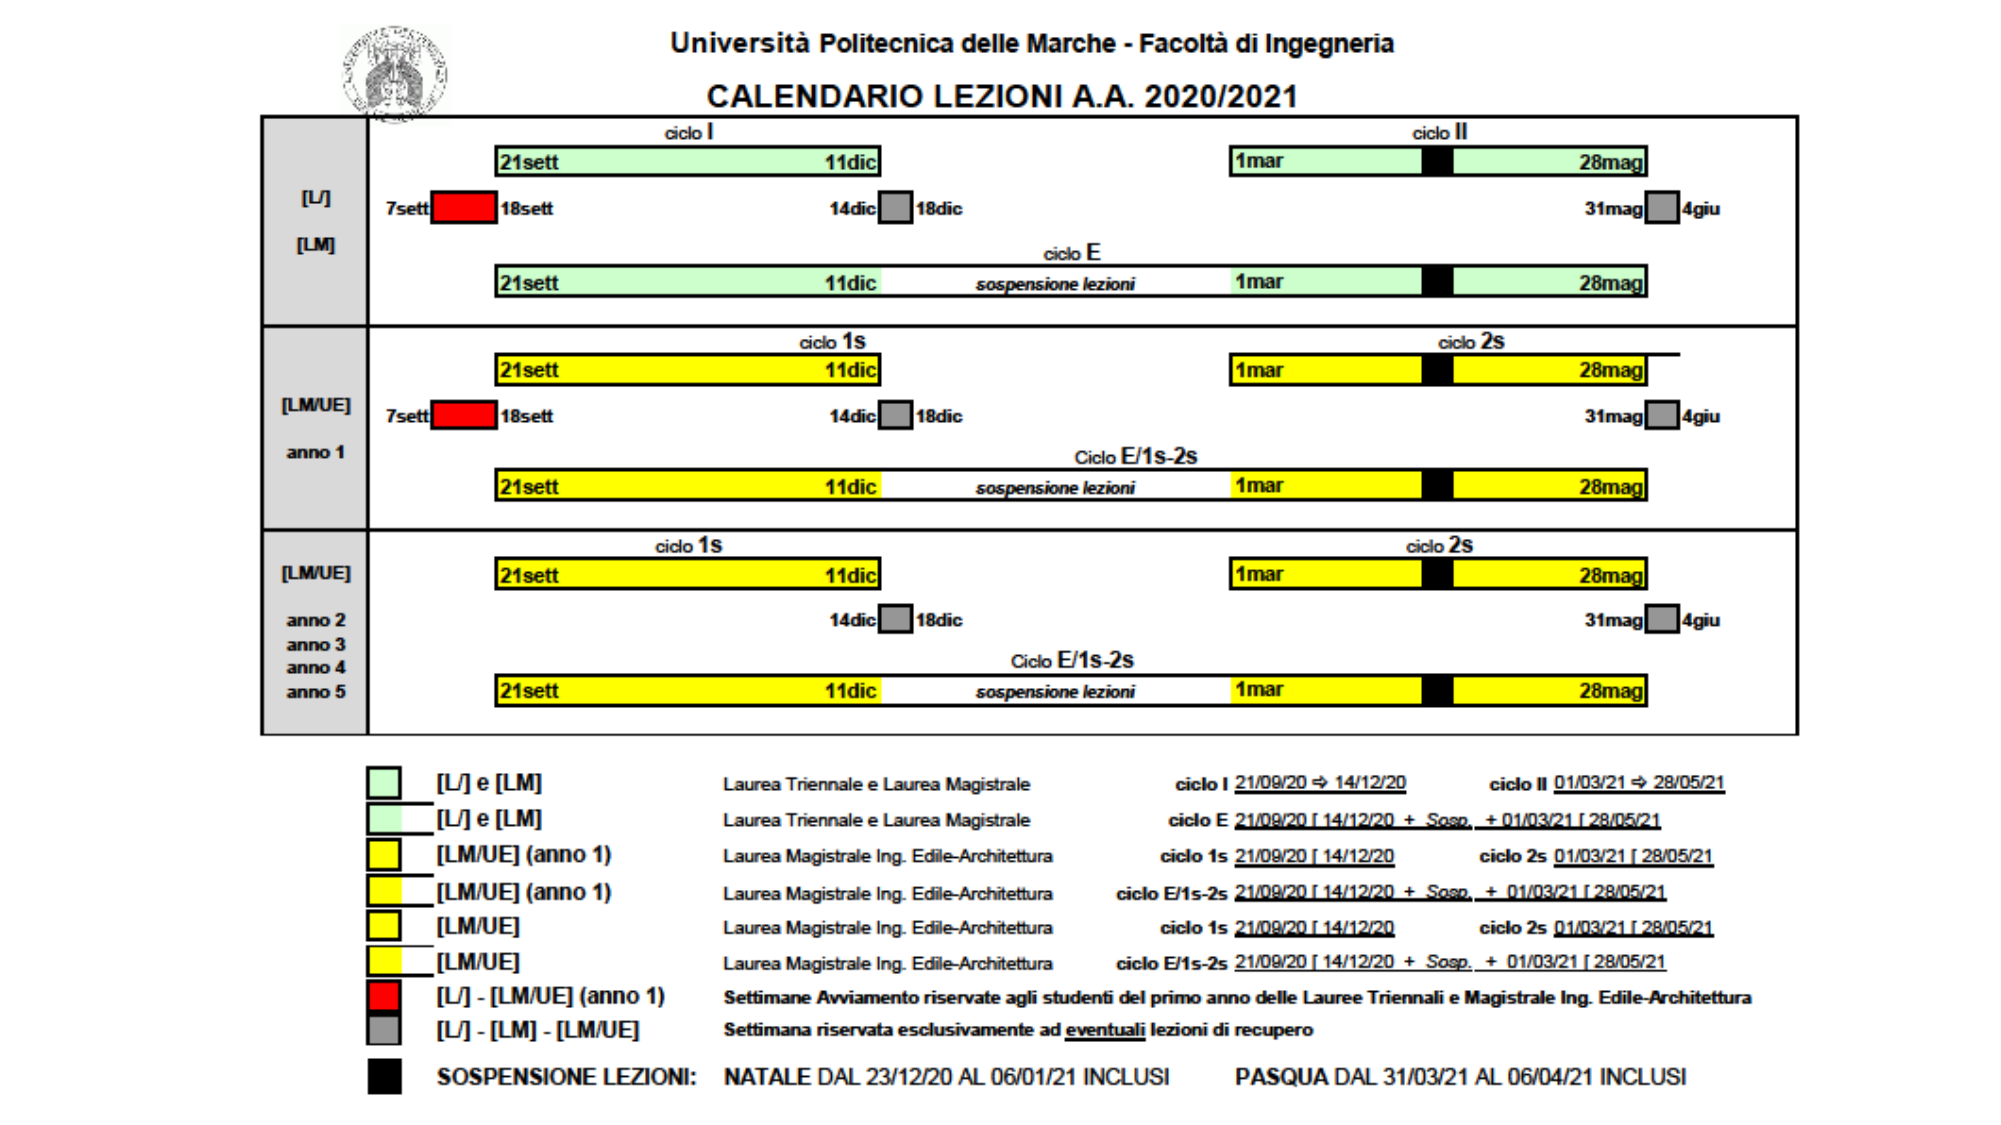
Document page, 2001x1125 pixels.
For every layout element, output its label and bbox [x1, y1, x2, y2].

text_box [238, 2, 1828, 1125]
